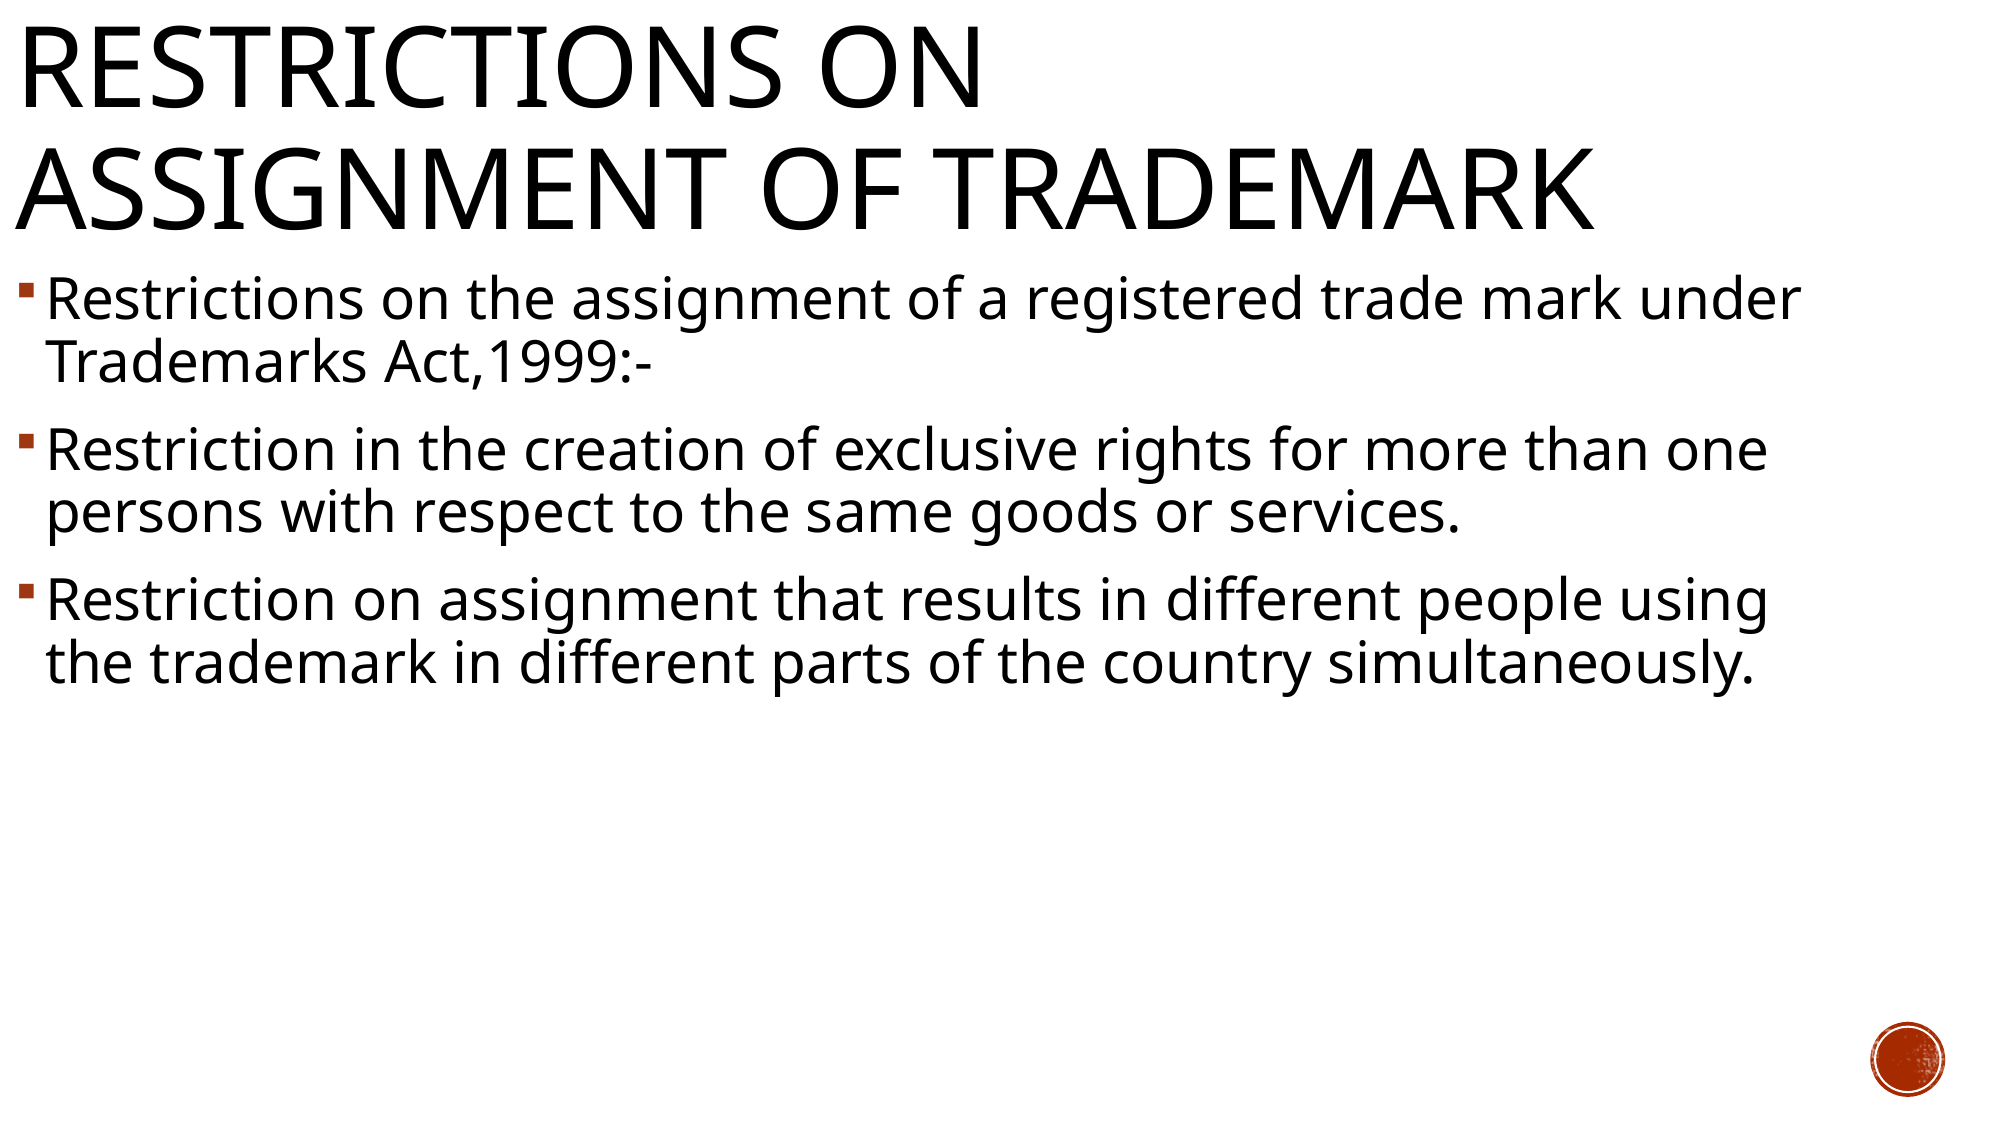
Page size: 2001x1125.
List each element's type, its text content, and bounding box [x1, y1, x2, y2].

title Restrictions on assignment of trademark [0, 0, 1650, 261]
list Restrictions on the assignment of a registered trade mark under Trademarks Act,1999:- Restriction in the creation of exclusive rights for more than one persons with respect to the same goods or services. Restriction on assignment that results in different people using the trademark in different parts of the country simultaneously. [0, 261, 1826, 1013]
